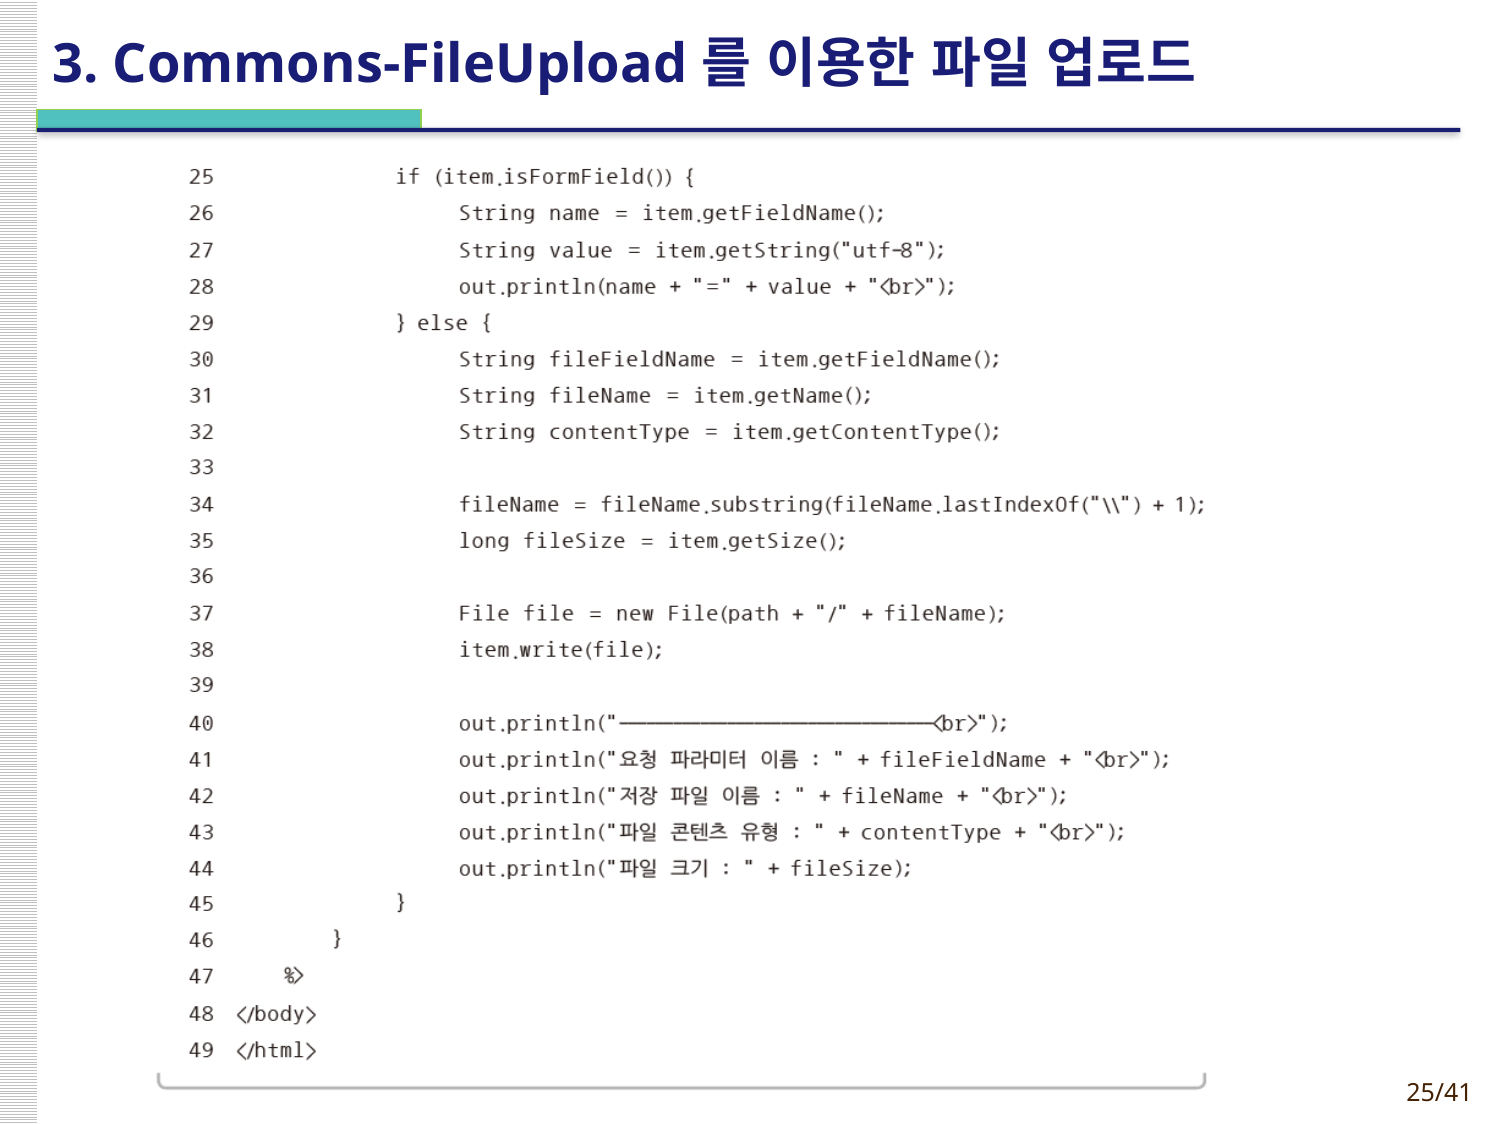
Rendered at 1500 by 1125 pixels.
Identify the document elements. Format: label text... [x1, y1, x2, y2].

picture [147, 160, 1222, 1098]
title 3. Commons-FileUpload를 이용한 파일 업로드 [37, 13, 1341, 109]
